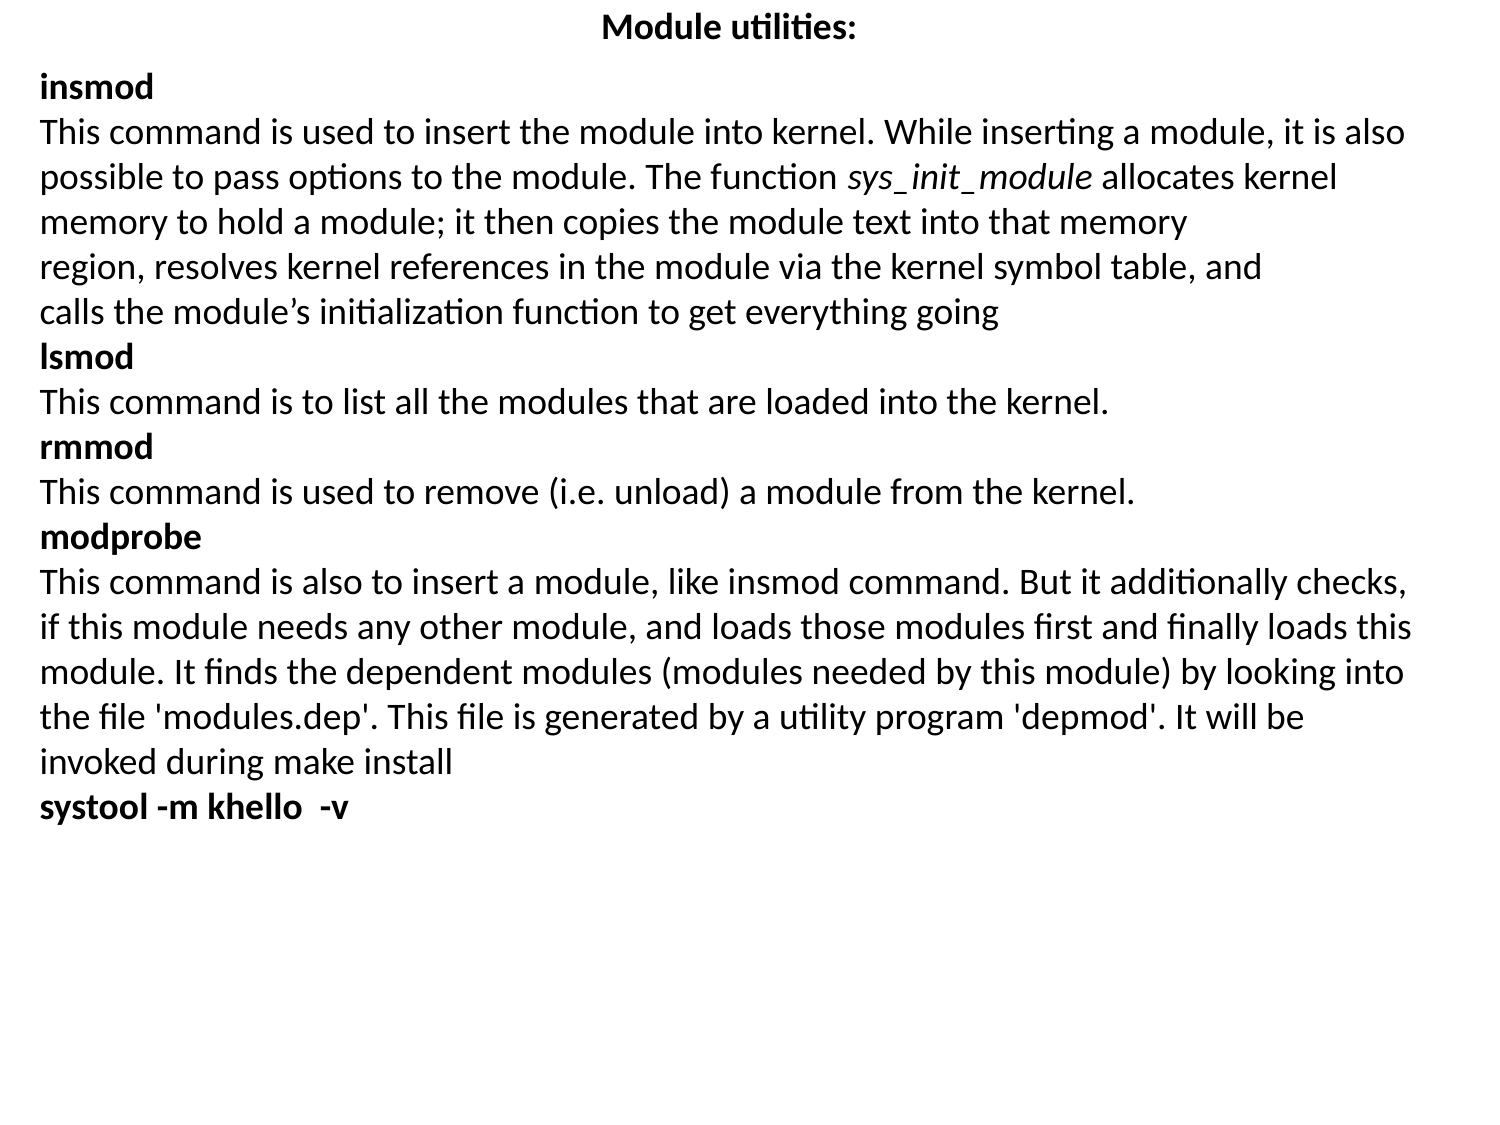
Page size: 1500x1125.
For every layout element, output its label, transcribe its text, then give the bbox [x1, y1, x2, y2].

text_box Module utilities: [586, 0, 1211, 55]
text_box insmod This command is used to insert the module into kernel. While inserting a module, it is also possible to pass options to the module. The function sys_init_module allocates kernel memory to hold a module; it then copies the module text into that memory region, resolves kernel references in the module via the kernel symbol table, and calls the module’s initialization function to get everything going lsmod This command is to list all the modules that are loaded into the kernel. rmmod This command is used to remove (i.e. unload) a module from the kernel. modprobe This command is also to insert a module, like insmod command. But it additionally checks, if this module needs any other module, and loads those modules first and finally loads this module. It finds the dependent modules (modules needed by this module) by looking into the file 'modules.dep'. This file is generated by a utility program 'depmod'. It will be invoked during make install systool -m khello -v [24, 55, 1437, 970]
